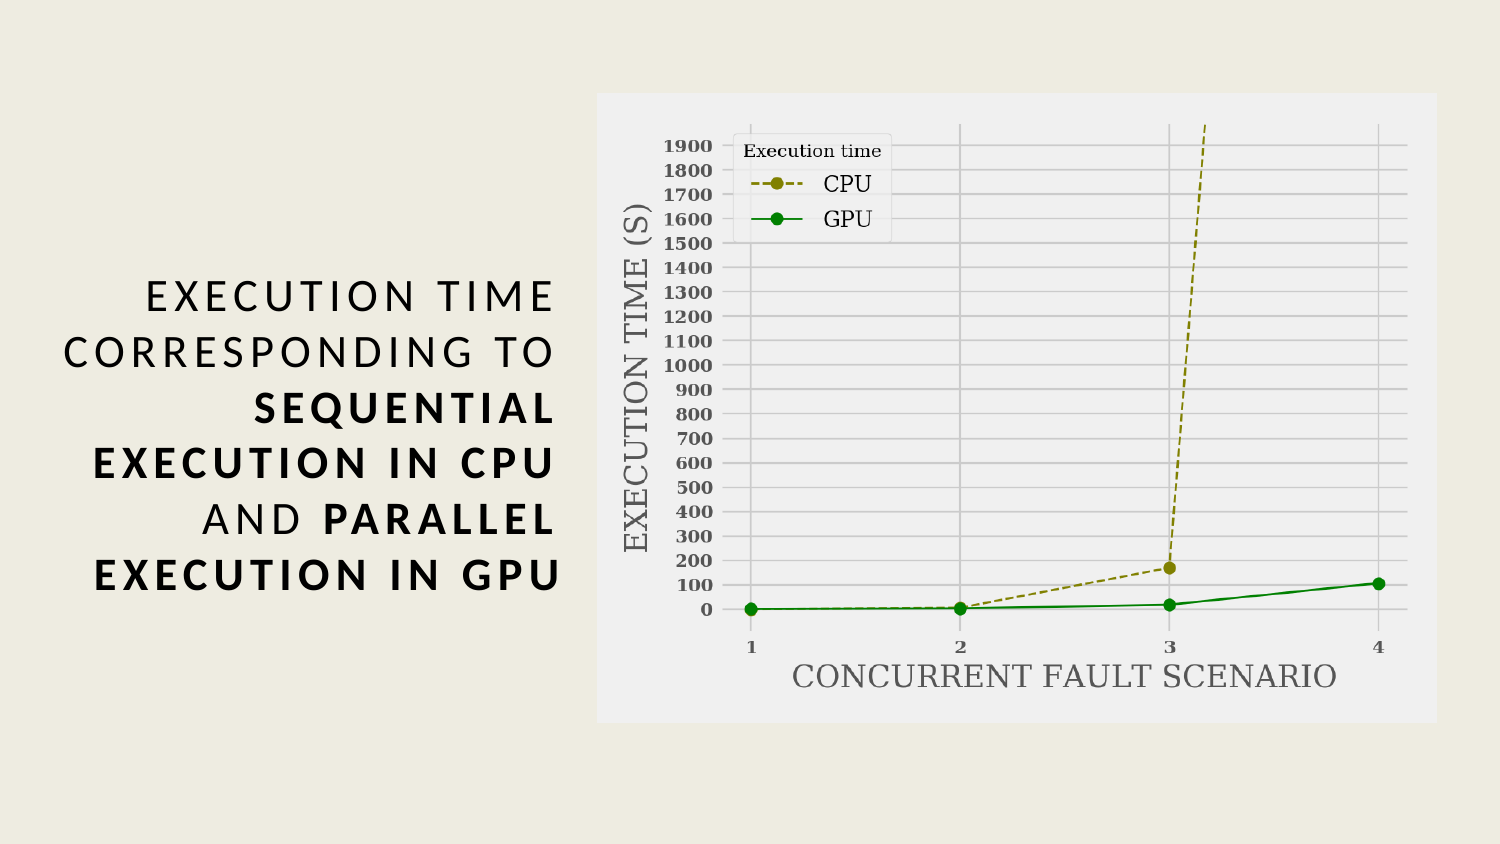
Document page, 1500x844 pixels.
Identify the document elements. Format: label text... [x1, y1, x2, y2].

picture [597, 93, 1437, 724]
text_box EXECUTION TIME CORRESPONDING TO SEQUENTIAL EXECUTION IN CPU AND PARALLEL EXECUTION IN GPU [23, 257, 575, 610]
